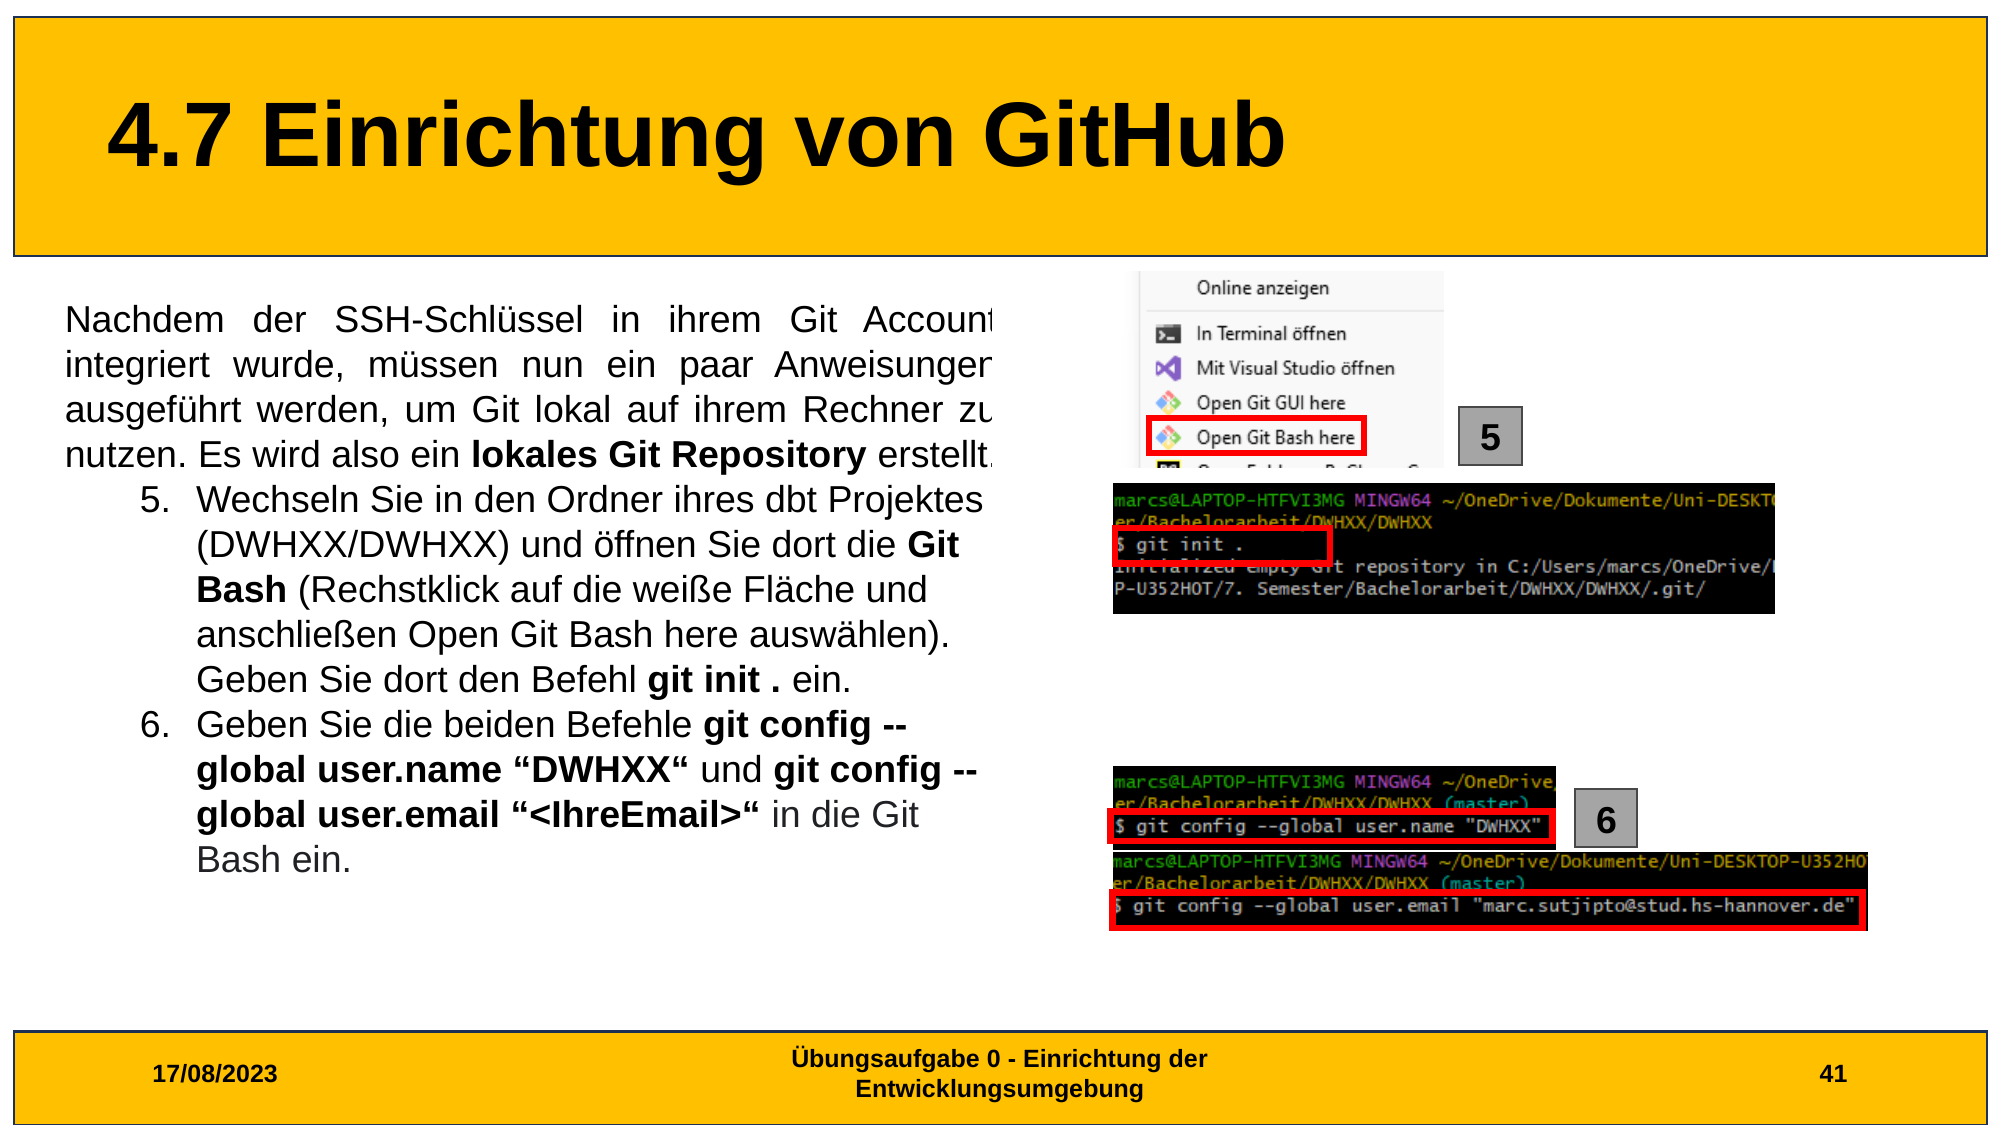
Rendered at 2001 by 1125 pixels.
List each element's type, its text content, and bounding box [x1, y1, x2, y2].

text_box [13, 16, 1988, 257]
footer Übungsaufgabe 0 - Einrichtung der Entwicklungsumgebung [662, 1042, 1338, 1103]
text_box [1109, 810, 1113, 842]
picture [992, 271, 1444, 468]
slide_number 41 [1412, 1042, 1863, 1103]
text_box 5 [1458, 406, 1523, 466]
text_box 6 [1574, 788, 1638, 848]
picture [1113, 852, 1869, 931]
text_box Nachdem der SSH-Schlüssel in ihrem Git Account integriert wurde, müssen nun ein paar Anweisungen ausgeführt werden, um Git lokal auf ihrem Rechner zu nutzen. Es wird also ein lokales Git Repository erstellt. Wechseln Sie in den Ordner ihres dbt Projektes (DWHXX/DWHXX) und öffnen Sie dort die Git Bash (Rechstklick auf die weiße Fläche und anschließen Open Git Bash here auswählen). Geben Sie dort den Befehl git init . ein. Geben Sie die beiden Befehle git config --global user.name “DWHXX“ und git config --global user.email “<IhreEmail>“ in die Git Bash ein. [49, 287, 1014, 888]
picture [1113, 766, 1556, 850]
picture [1113, 483, 1775, 614]
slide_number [137, 1042, 588, 1103]
text_box [13, 1030, 1988, 1125]
title 4.7 Einrichtung von GitHub [92, 27, 1973, 246]
